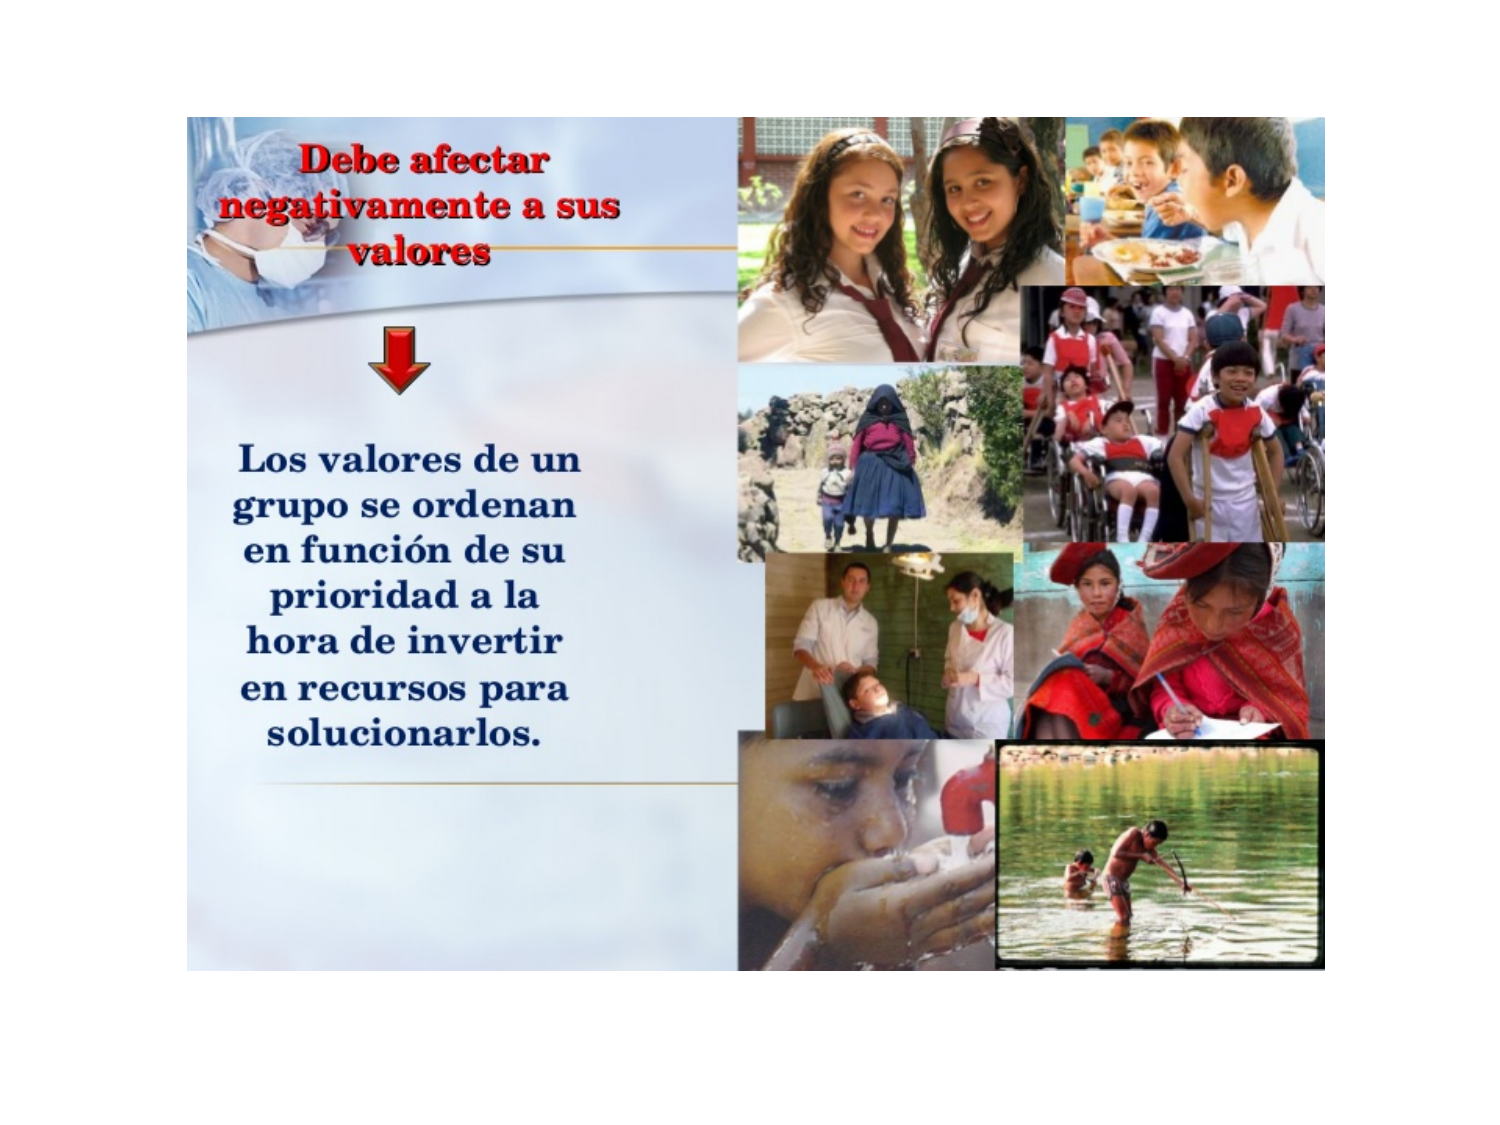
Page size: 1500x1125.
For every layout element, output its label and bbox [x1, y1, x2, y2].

picture [187, 116, 1326, 971]
